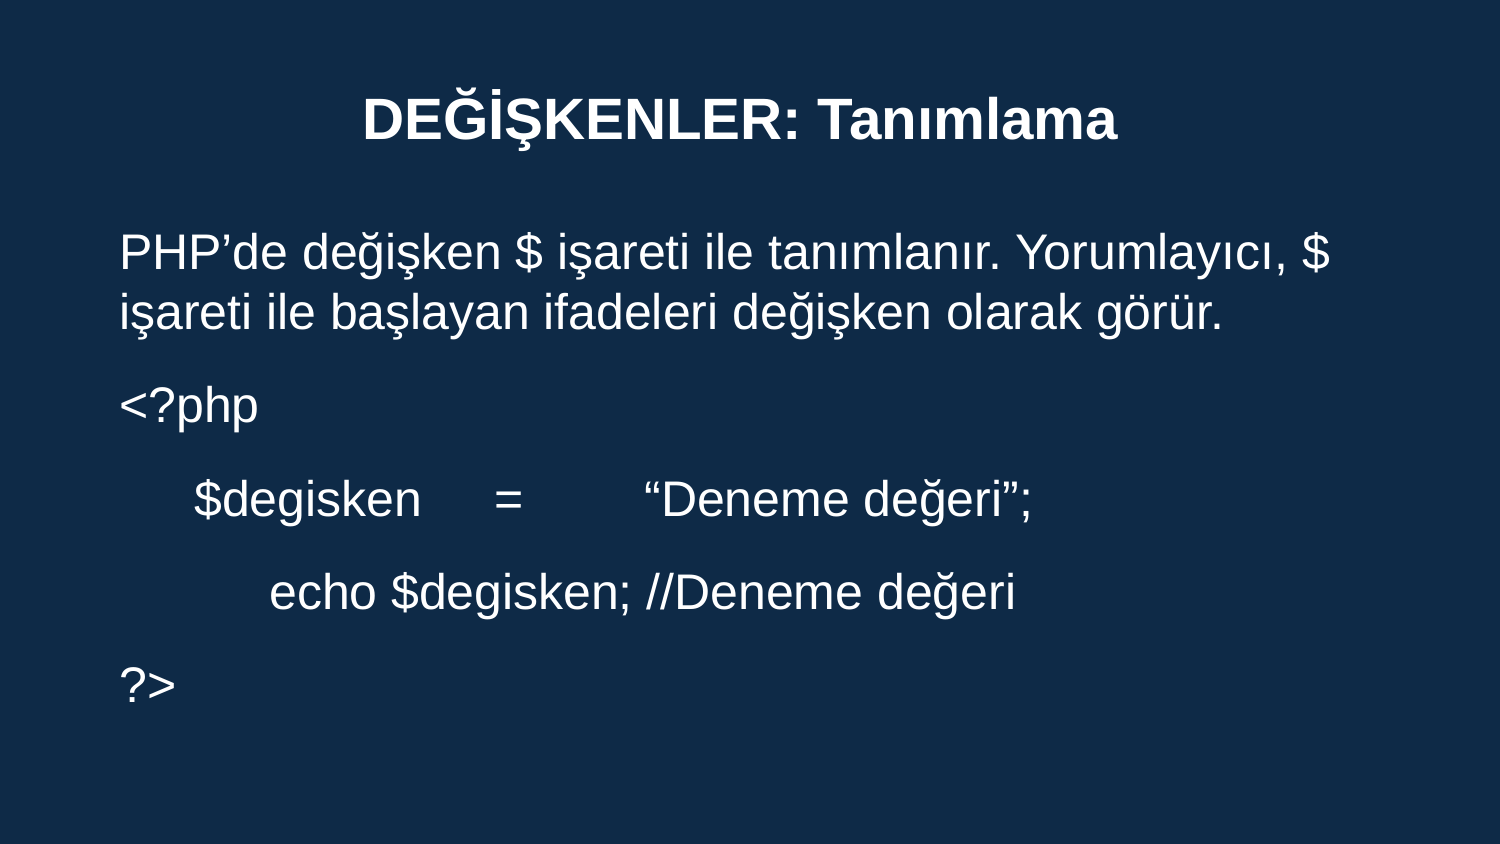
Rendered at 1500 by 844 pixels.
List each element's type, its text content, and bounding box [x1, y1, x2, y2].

title DEĞİŞKENLER: Tanımlama [104, 66, 1377, 146]
list PHP’de değişken $ işareti ile tanımlanır. Yorumlayıcı, $ işareti ile başlayan ifadeleri değişken olarak görür. <?php $degisken = “Deneme değeri”; echo $degisken; //Deneme değeri ?> [104, 204, 1403, 811]
